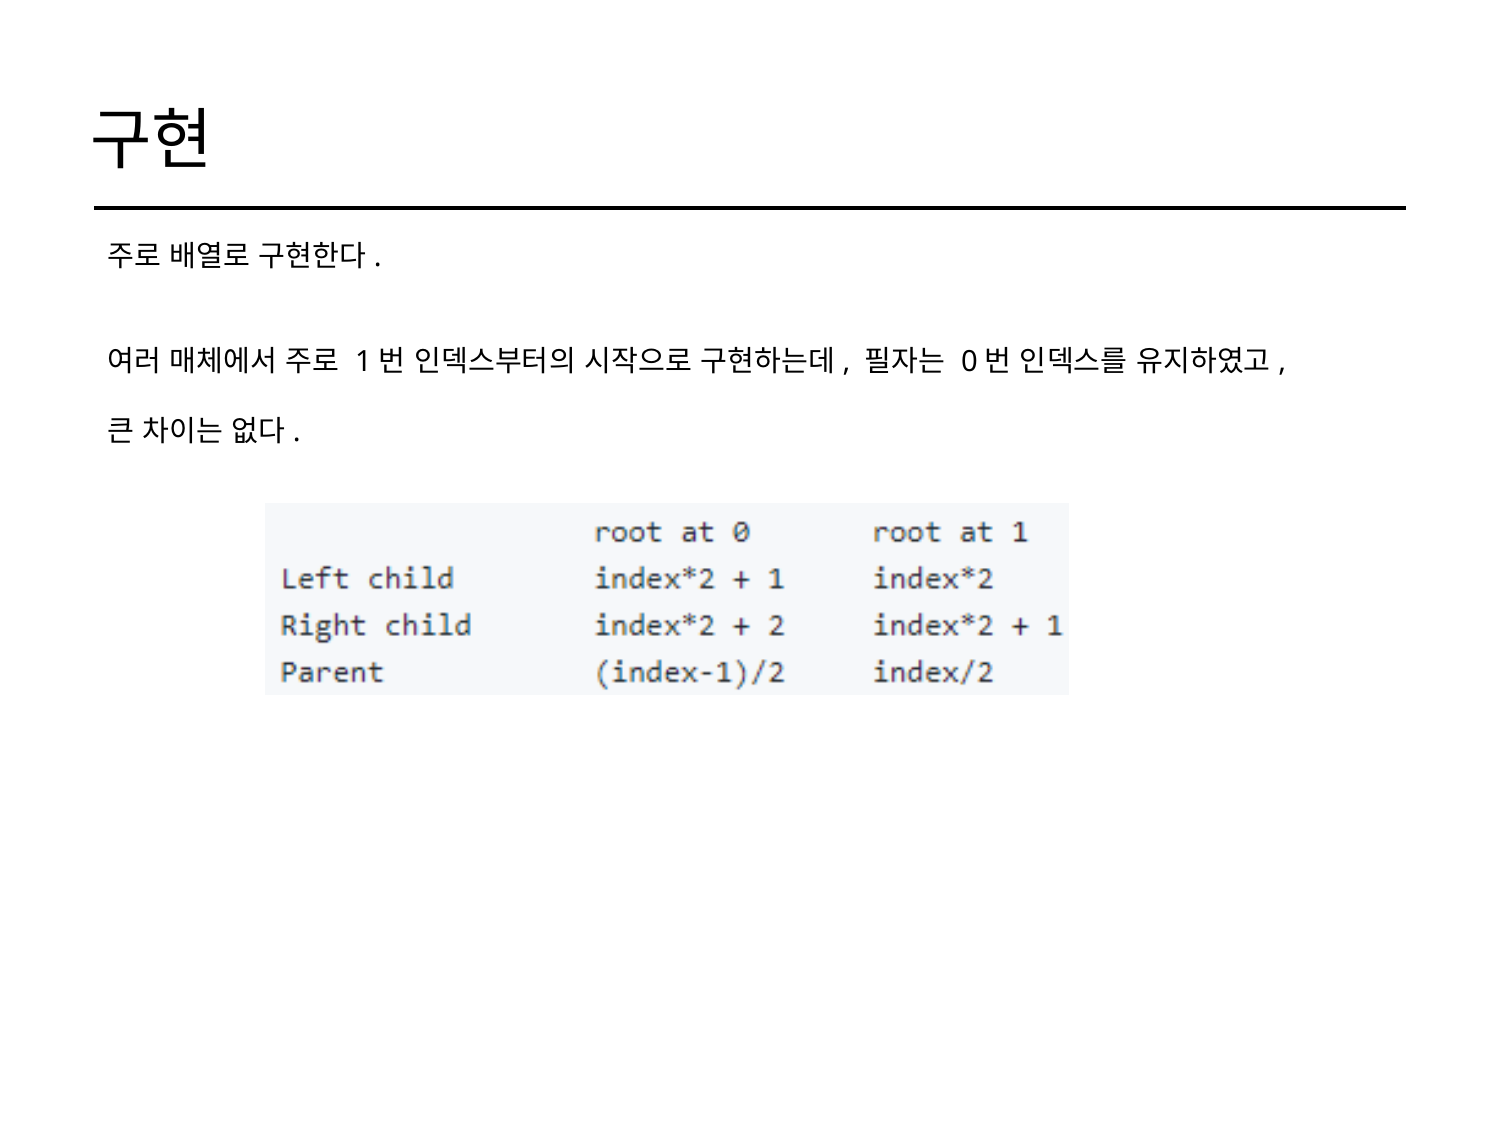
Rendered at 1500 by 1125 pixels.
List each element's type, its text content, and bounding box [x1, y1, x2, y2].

picture [265, 503, 1069, 695]
text_box 주로 배열로 구현한다. 여러 매체에서 주로 1번 인덱스부터의 시작으로 구현하는데, 필자는 0번 인덱스를 유지하였고, 큰 차이는 없다. [92, 229, 1443, 455]
title 구현 [75, 31, 1425, 244]
